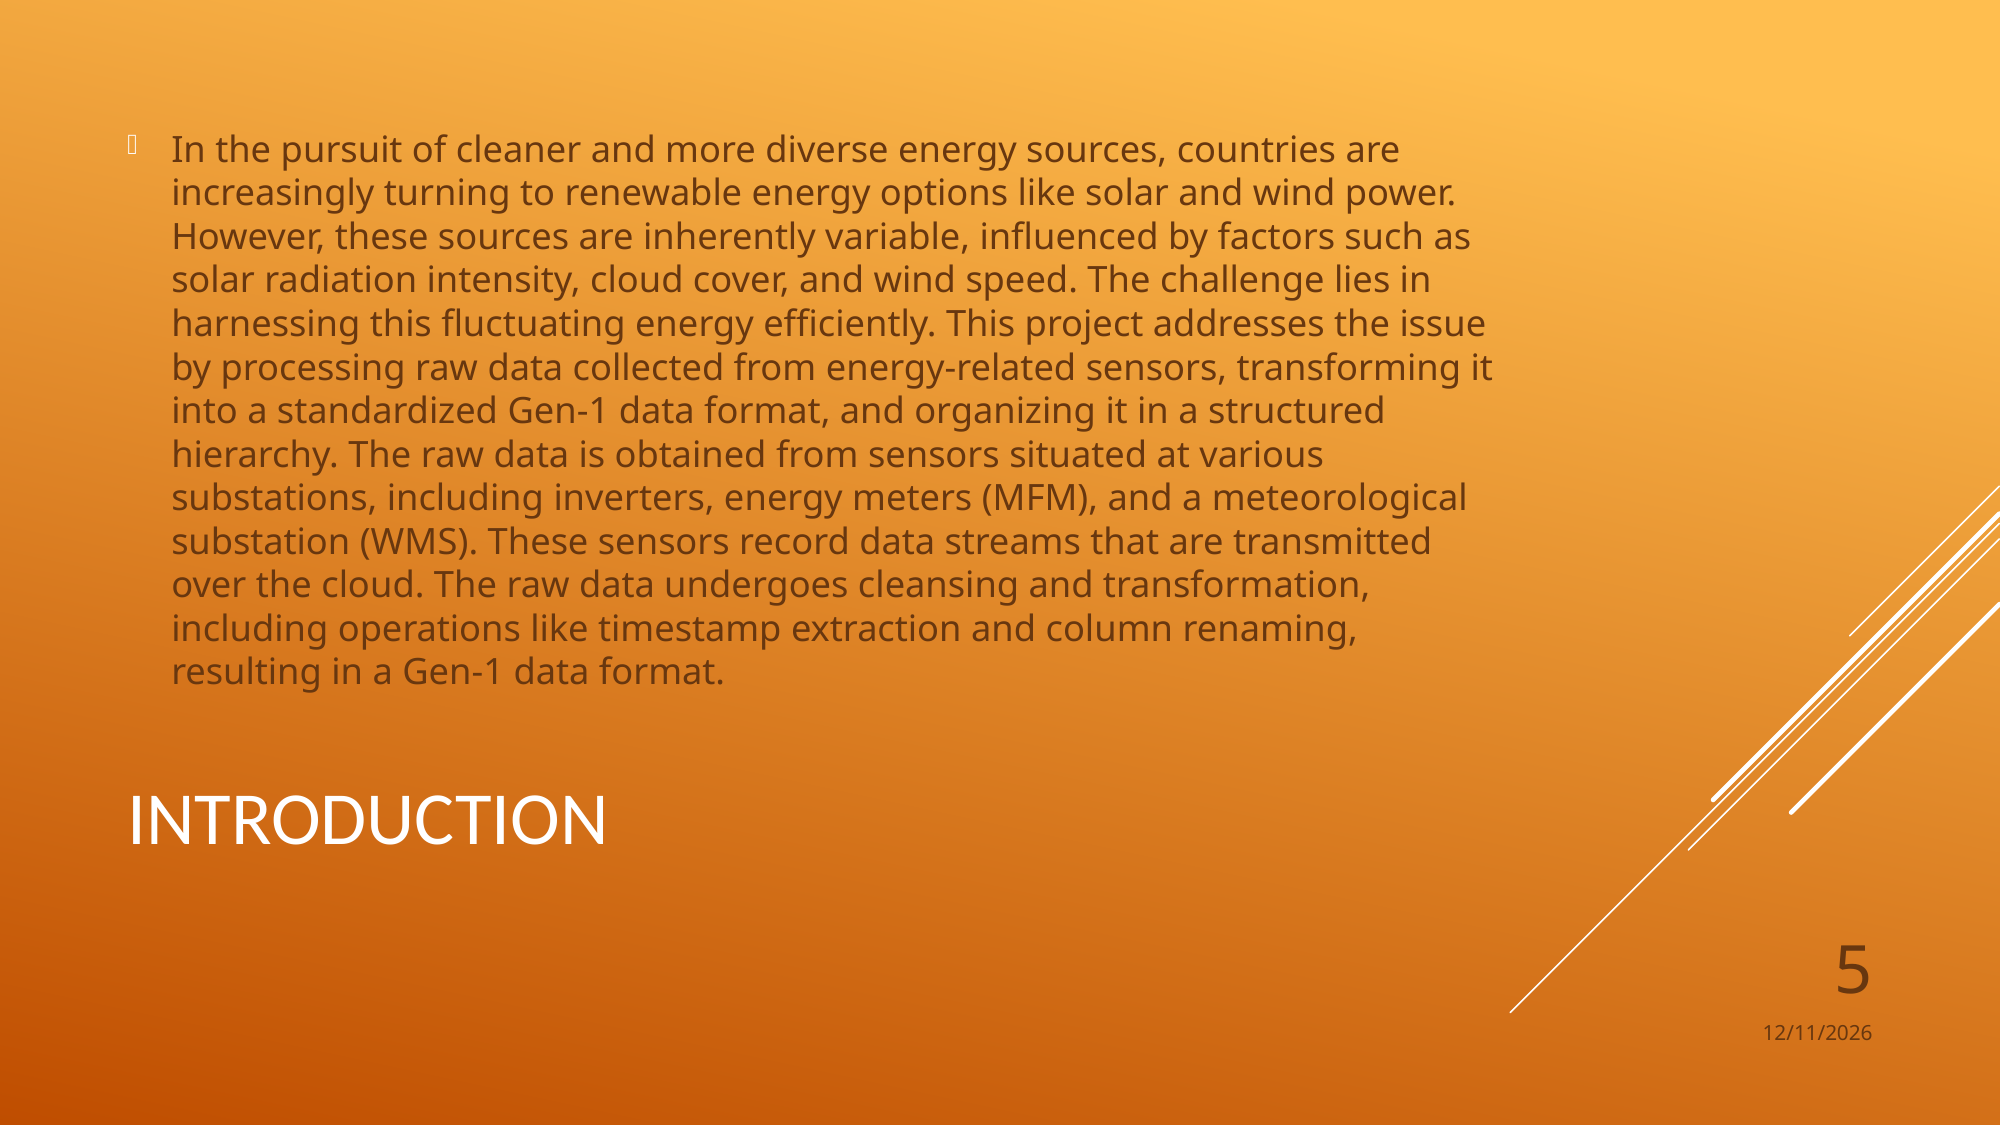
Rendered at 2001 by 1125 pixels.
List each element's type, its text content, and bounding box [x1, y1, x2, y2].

title Introduction [112, 736, 1513, 984]
slide_number 5 [1700, 915, 1888, 1025]
list In the pursuit of cleaner and more diverse energy sources, countries are increasingly turning to renewable energy options like solar and wind power. However, these sources are inherently variable, influenced by factors such as solar radiation intensity, cloud cover, and wind speed. The challenge lies in harnessing this fluctuating energy efficiently. This project addresses the issue by processing raw data collected from energy-related sensors, transforming it into a standardized Gen-1 data format, and organizing it in a structured hierarchy. The raw data is obtained from sensors situated at various substations, including inverters, energy meters (MFM), and a meteorological substation (WMS). These sensors record data streams that are transmitted over the cloud. The raw data undergoes cleansing and transformation, including operations like timestamp extraction and column renaming, resulting in a Gen-1 data format. [112, 112, 1513, 706]
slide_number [1624, 1012, 1888, 1073]
